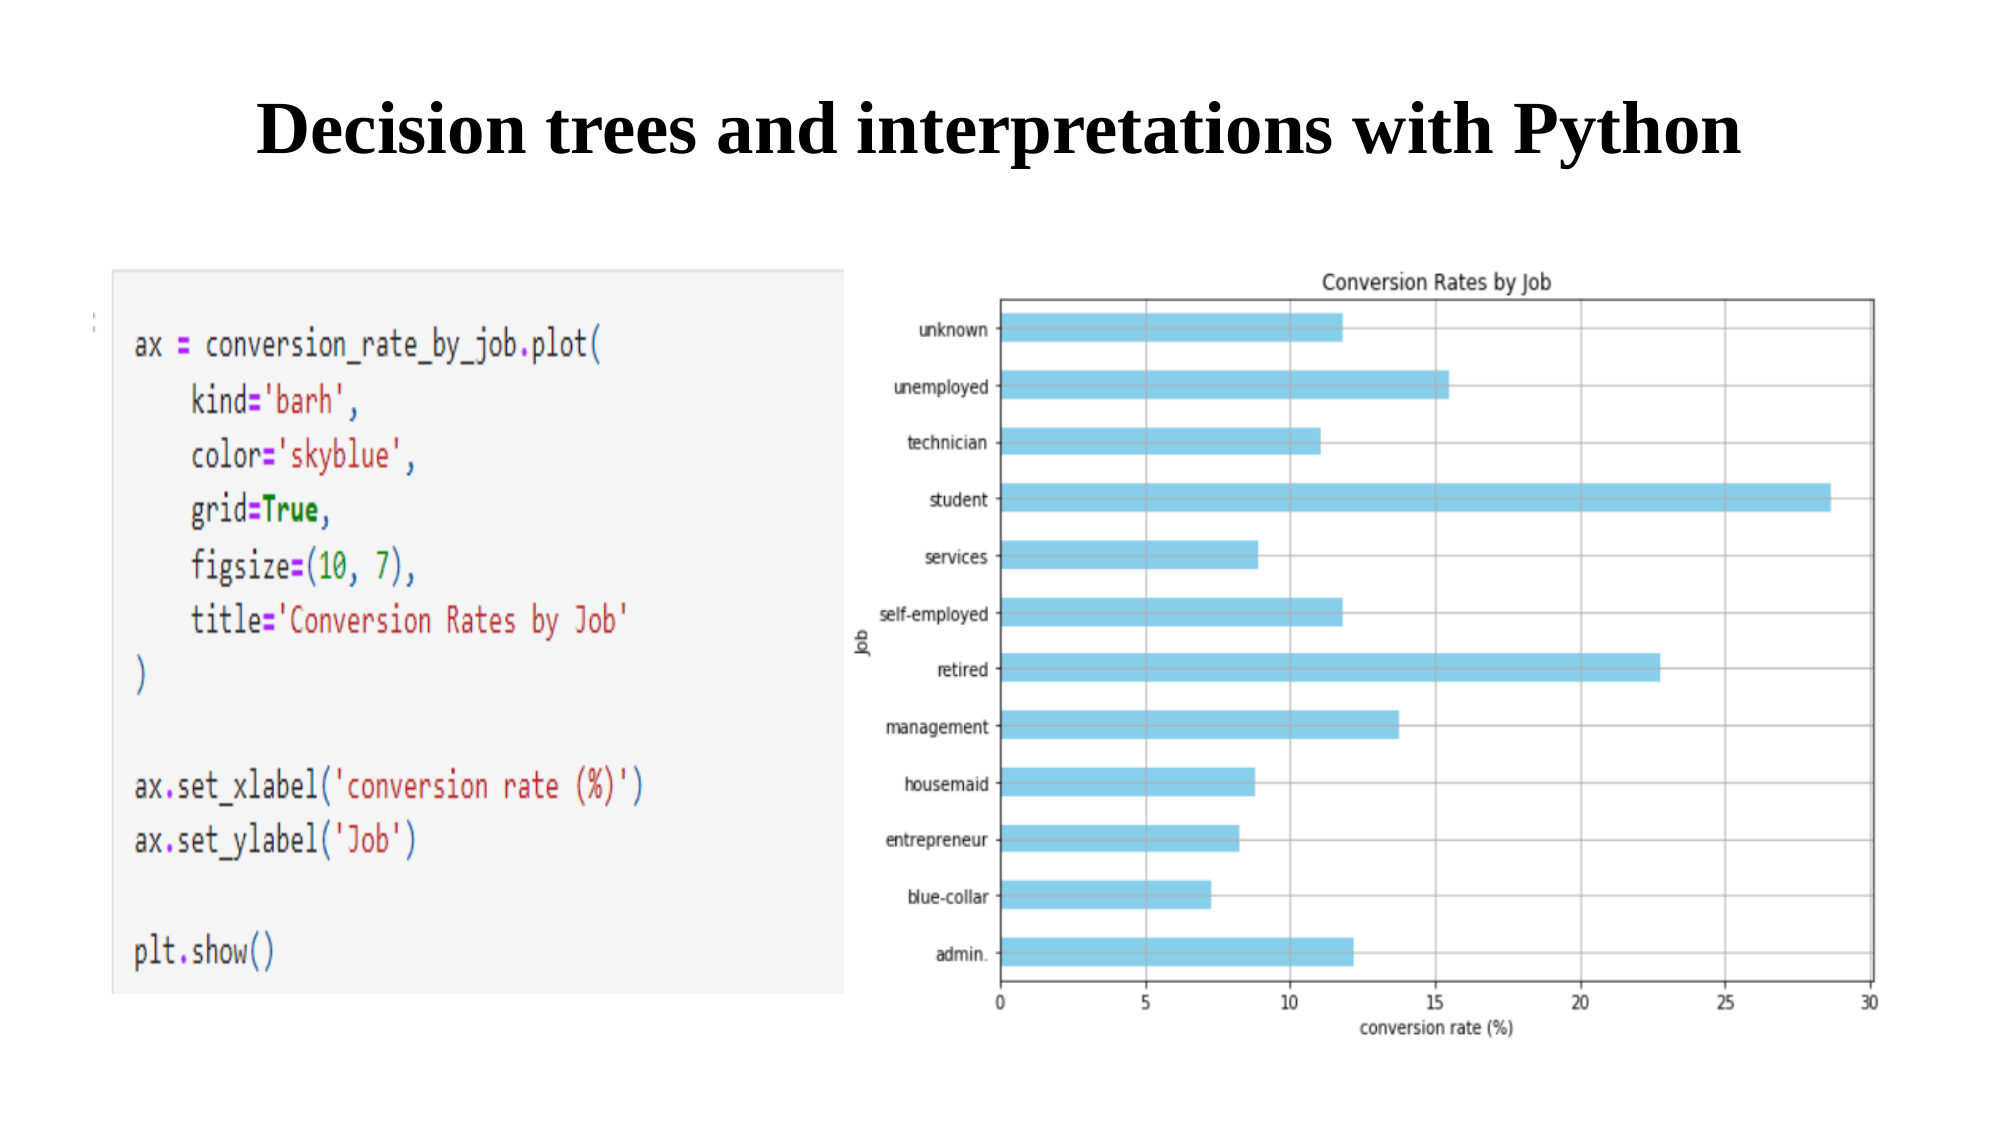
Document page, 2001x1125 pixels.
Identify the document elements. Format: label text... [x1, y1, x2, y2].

title Decision trees and interpretations with Python [137, 66, 1863, 254]
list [93, 254, 844, 994]
picture [844, 254, 1958, 1066]
